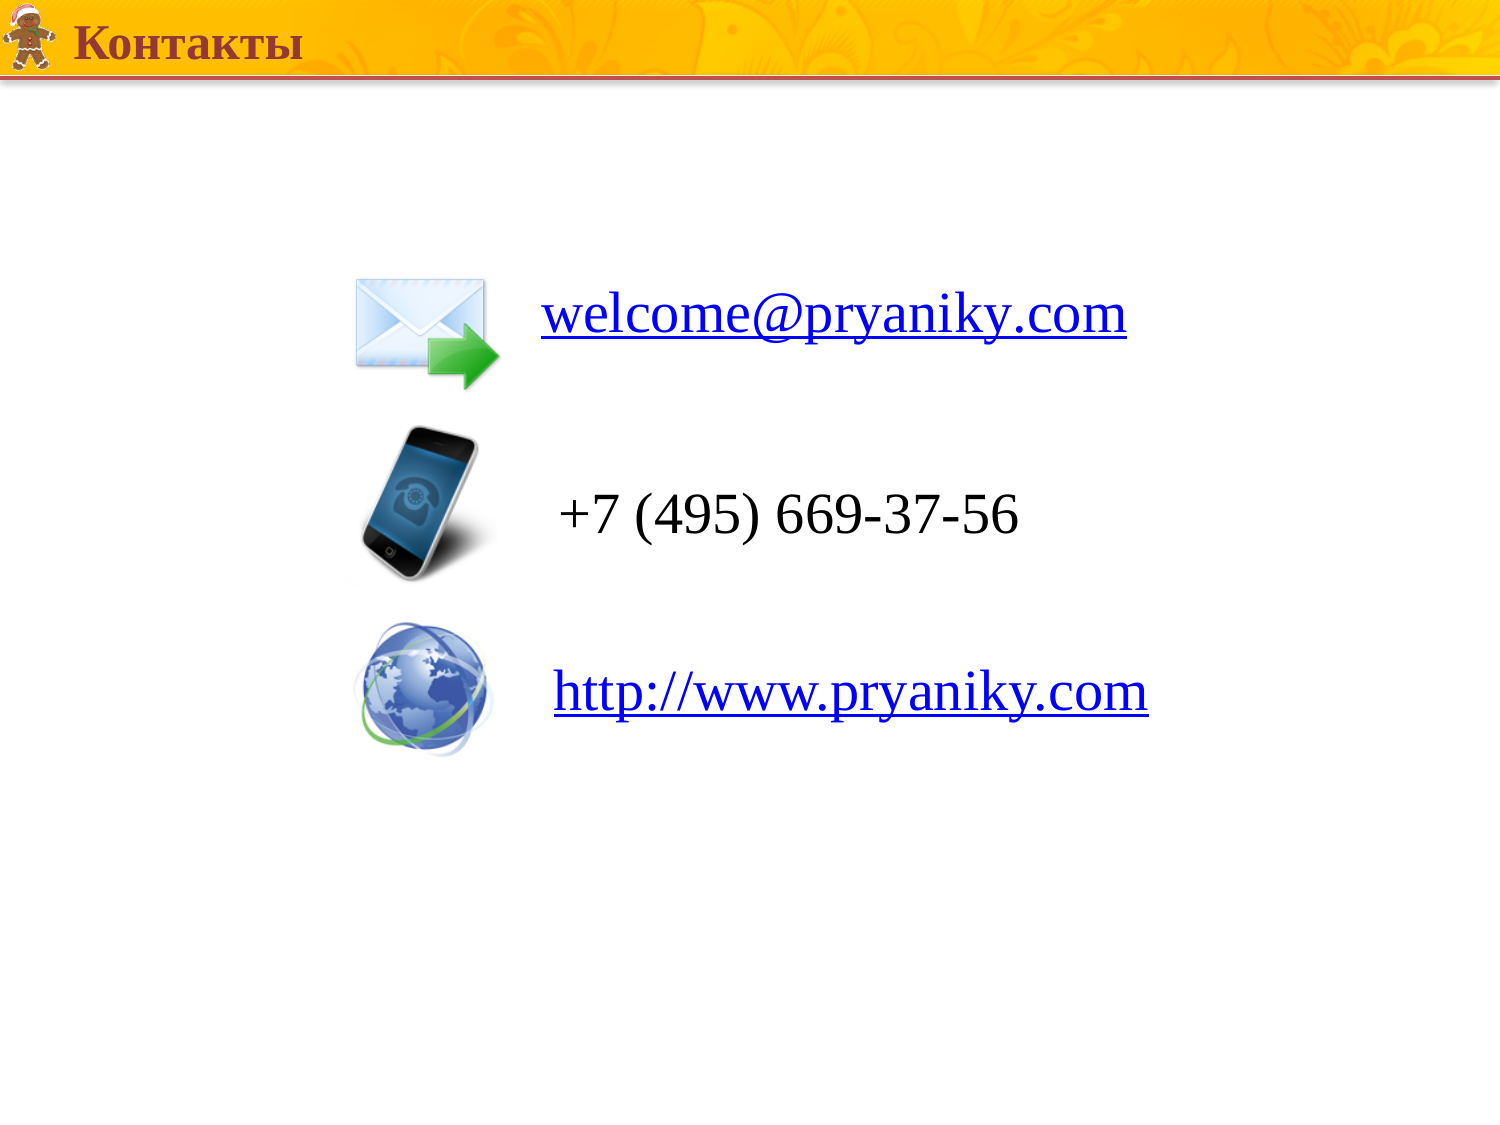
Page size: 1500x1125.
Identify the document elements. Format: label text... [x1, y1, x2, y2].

picture [343, 420, 497, 587]
picture [343, 266, 503, 398]
text_box +7 (495) 669-37-56 [543, 468, 1035, 553]
picture [0, 0, 1500, 75]
text_box http://www.pryaniky.com [538, 645, 1164, 730]
picture [348, 612, 499, 764]
text_box welcome@pryaniky.com [526, 267, 1143, 352]
